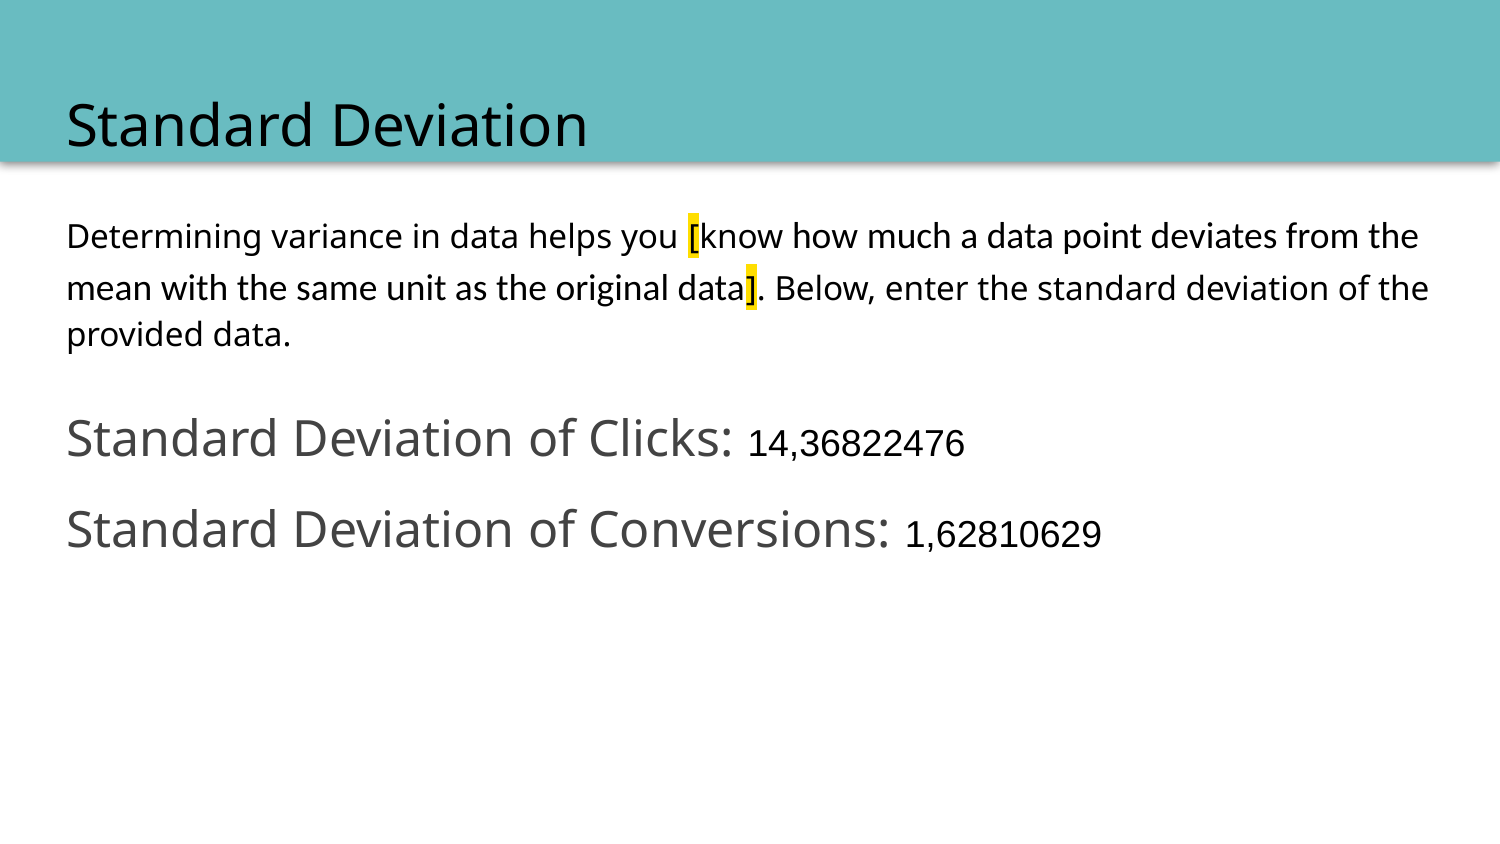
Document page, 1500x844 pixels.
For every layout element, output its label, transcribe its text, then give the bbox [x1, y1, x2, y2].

text_box Standard Deviation of Clicks: 14,36822476 [51, 374, 1256, 465]
list Determining variance in data helps you [know how much a data point deviates from the mean with the same unit as the original data]. Below, enter the standard deviation of the provided data. [51, 189, 1449, 694]
title Standard Deviation [51, 72, 1449, 167]
text_box Standard Deviation of Conversions: 1,62810629 [51, 465, 1256, 576]
